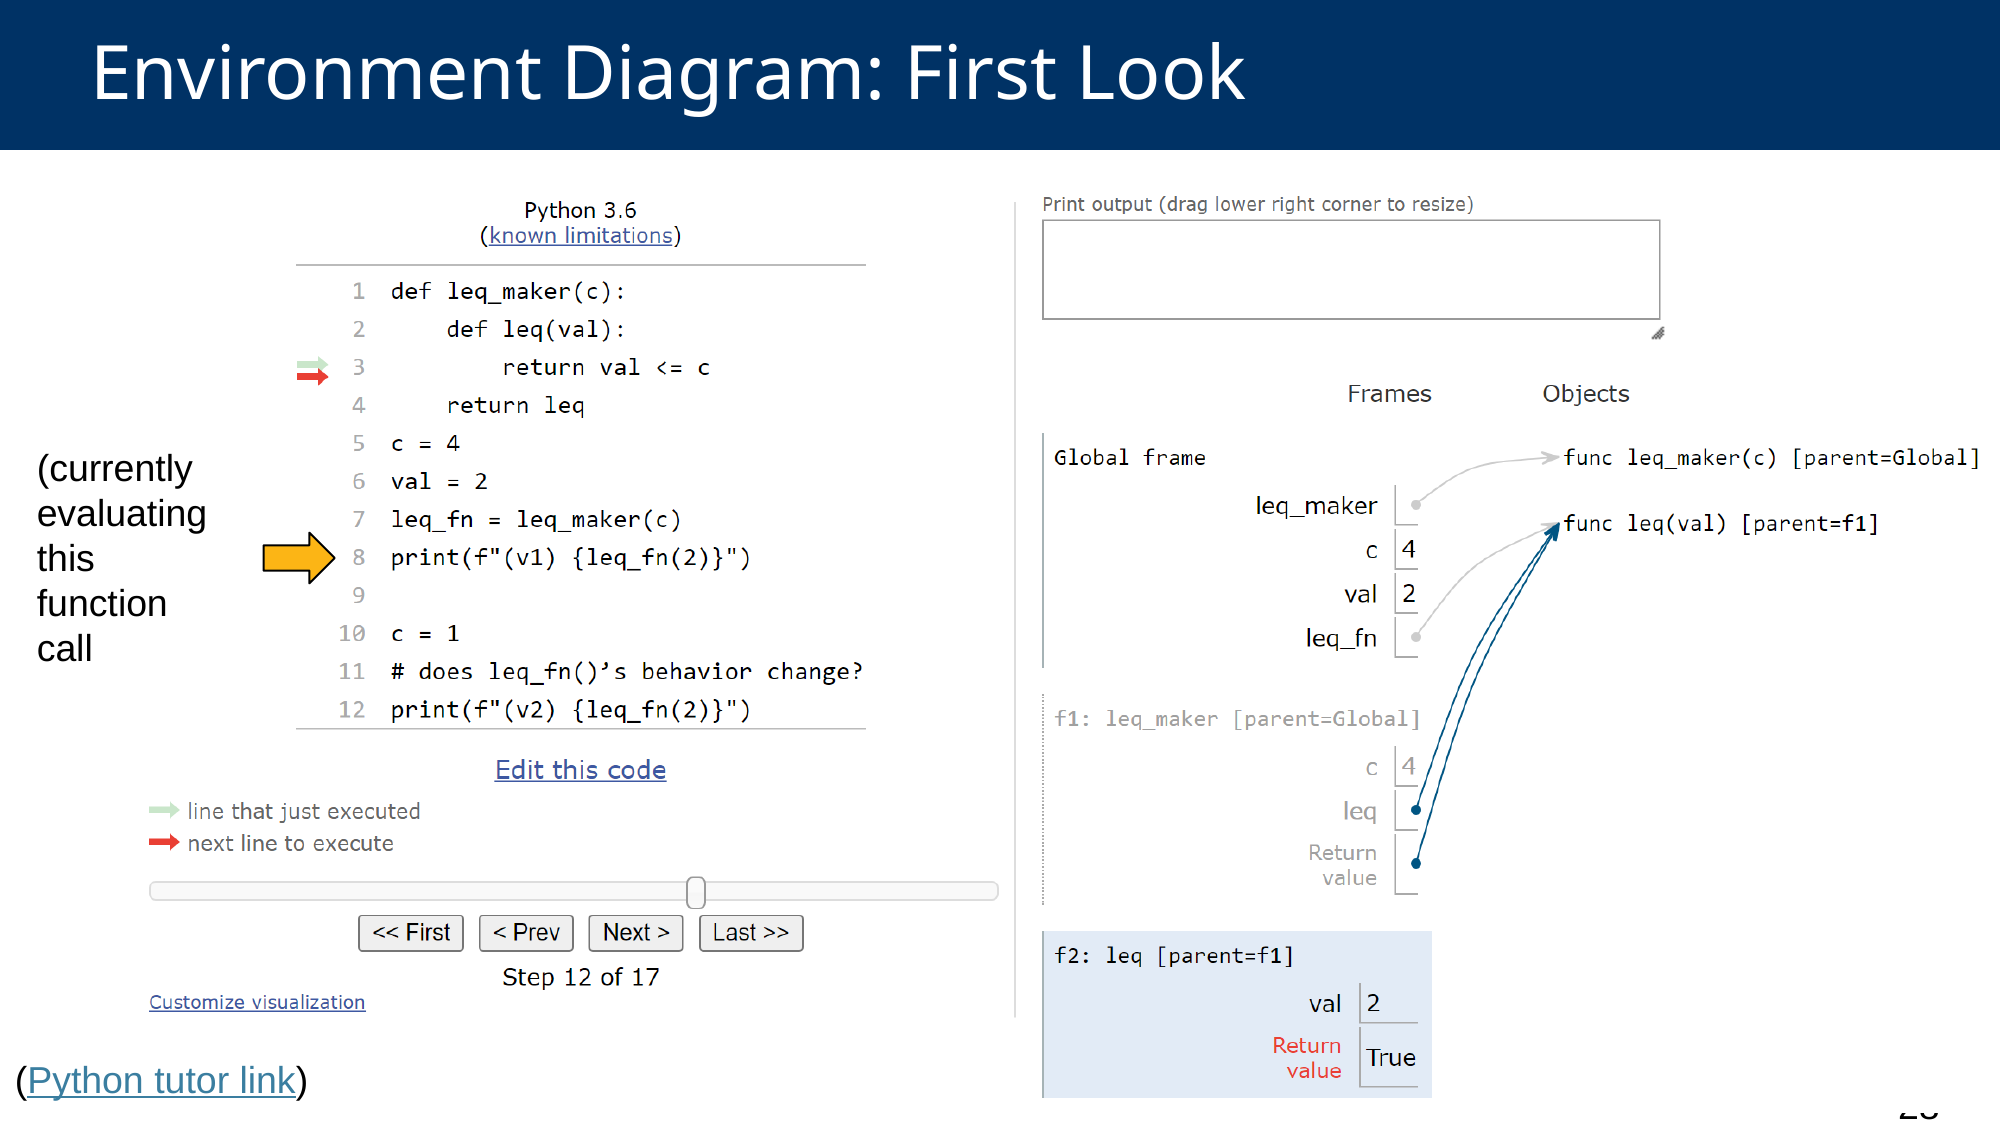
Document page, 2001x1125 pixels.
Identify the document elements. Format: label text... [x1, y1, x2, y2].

title Environment Diagram: First Look [0, 0, 2000, 152]
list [113, 168, 1998, 1113]
text_box (currently evaluating this function call [22, 436, 108, 677]
slide_number 28 [1883, 1117, 2000, 1125]
text_box (Python tutor link) [0, 1049, 108, 1109]
